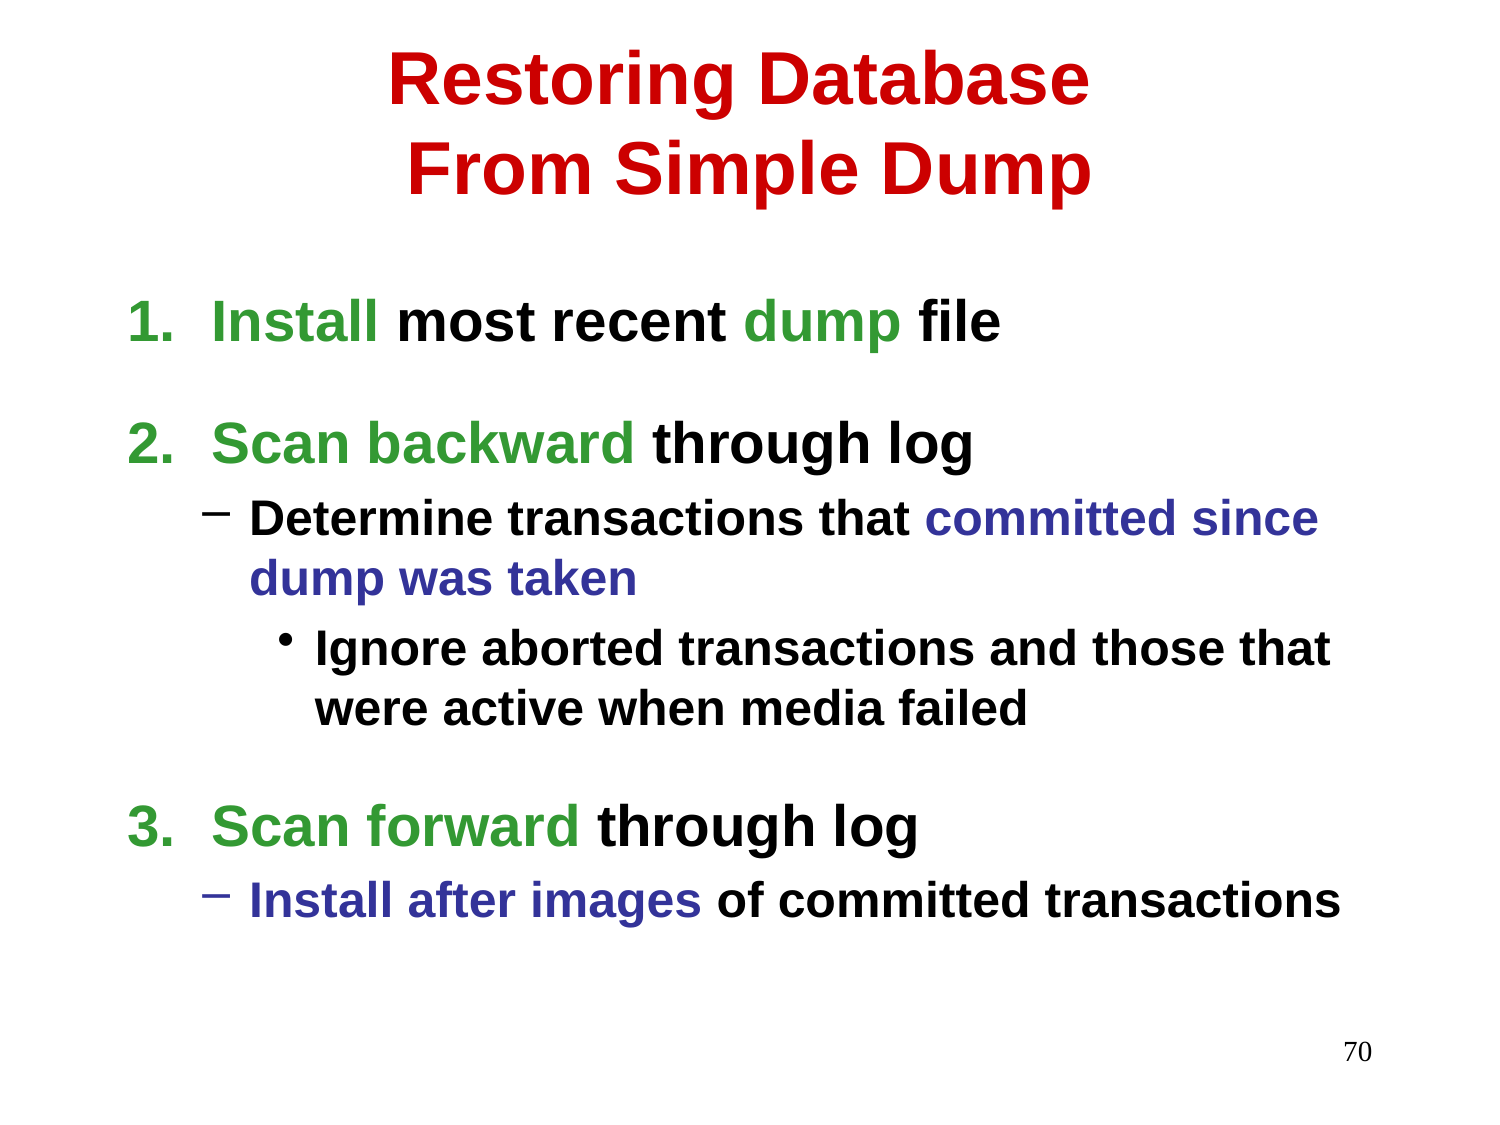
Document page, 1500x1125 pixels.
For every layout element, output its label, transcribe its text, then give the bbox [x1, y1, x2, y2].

text_box [1074, 1024, 1388, 1100]
title Restoring Database From Simple Dump [112, 25, 1388, 214]
list Install most recent dump file Scan backward through log Determine transactions that committed since dump was taken Ignore aborted transactions and those that were active when media failed Scan forward through log Install after images of committed transactions [112, 275, 1388, 951]
